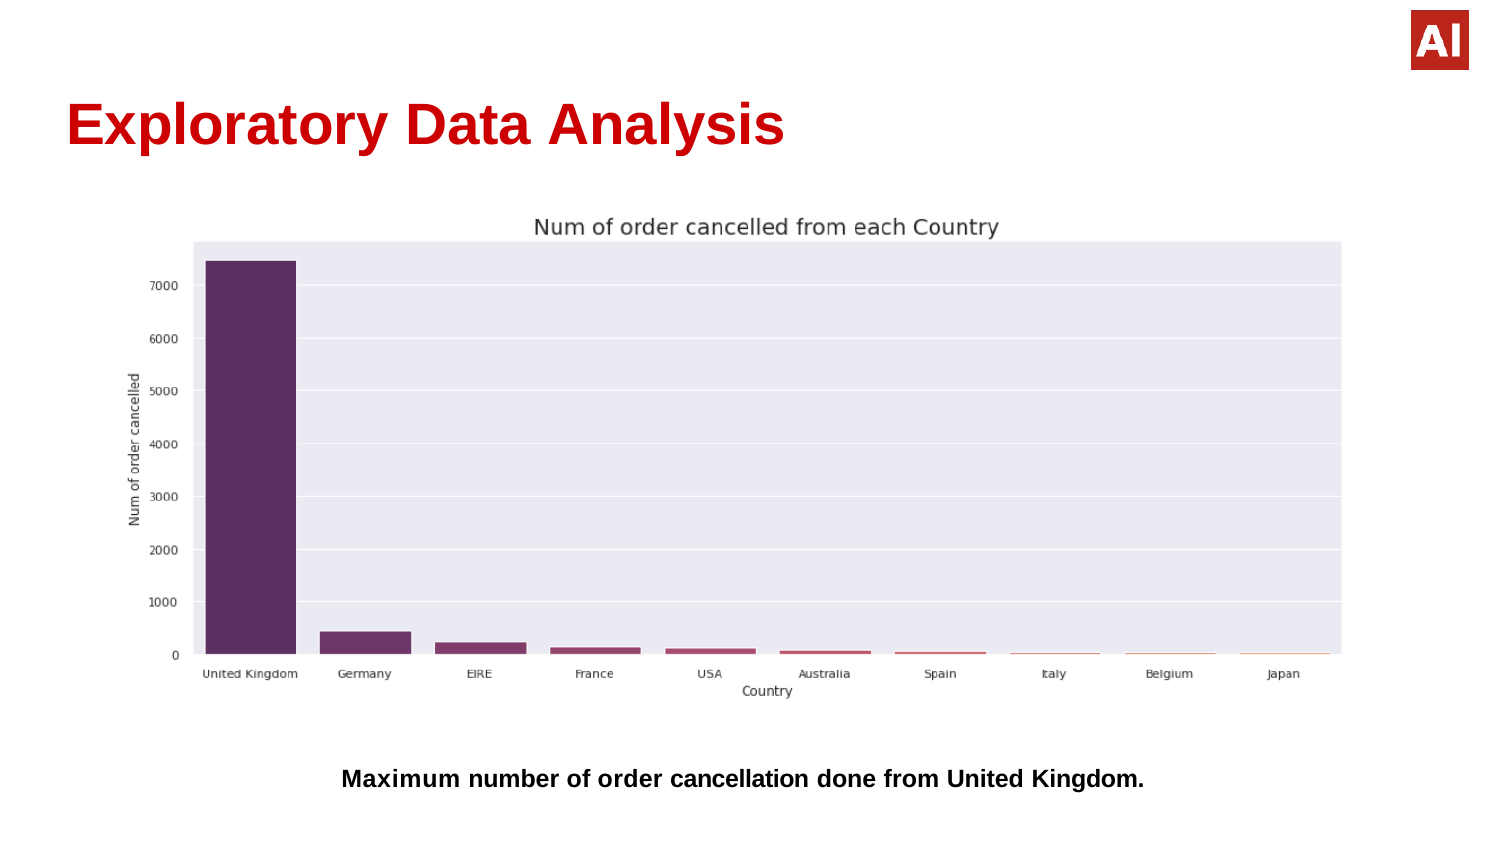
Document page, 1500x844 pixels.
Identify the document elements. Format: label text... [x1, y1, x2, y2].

text_box Maximum number of order cancellation done from United Kingdom. [339, 760, 1150, 793]
picture [1411, 10, 1469, 70]
picture [127, 217, 1343, 700]
title Exploratory Data Analysis [64, 84, 791, 228]
